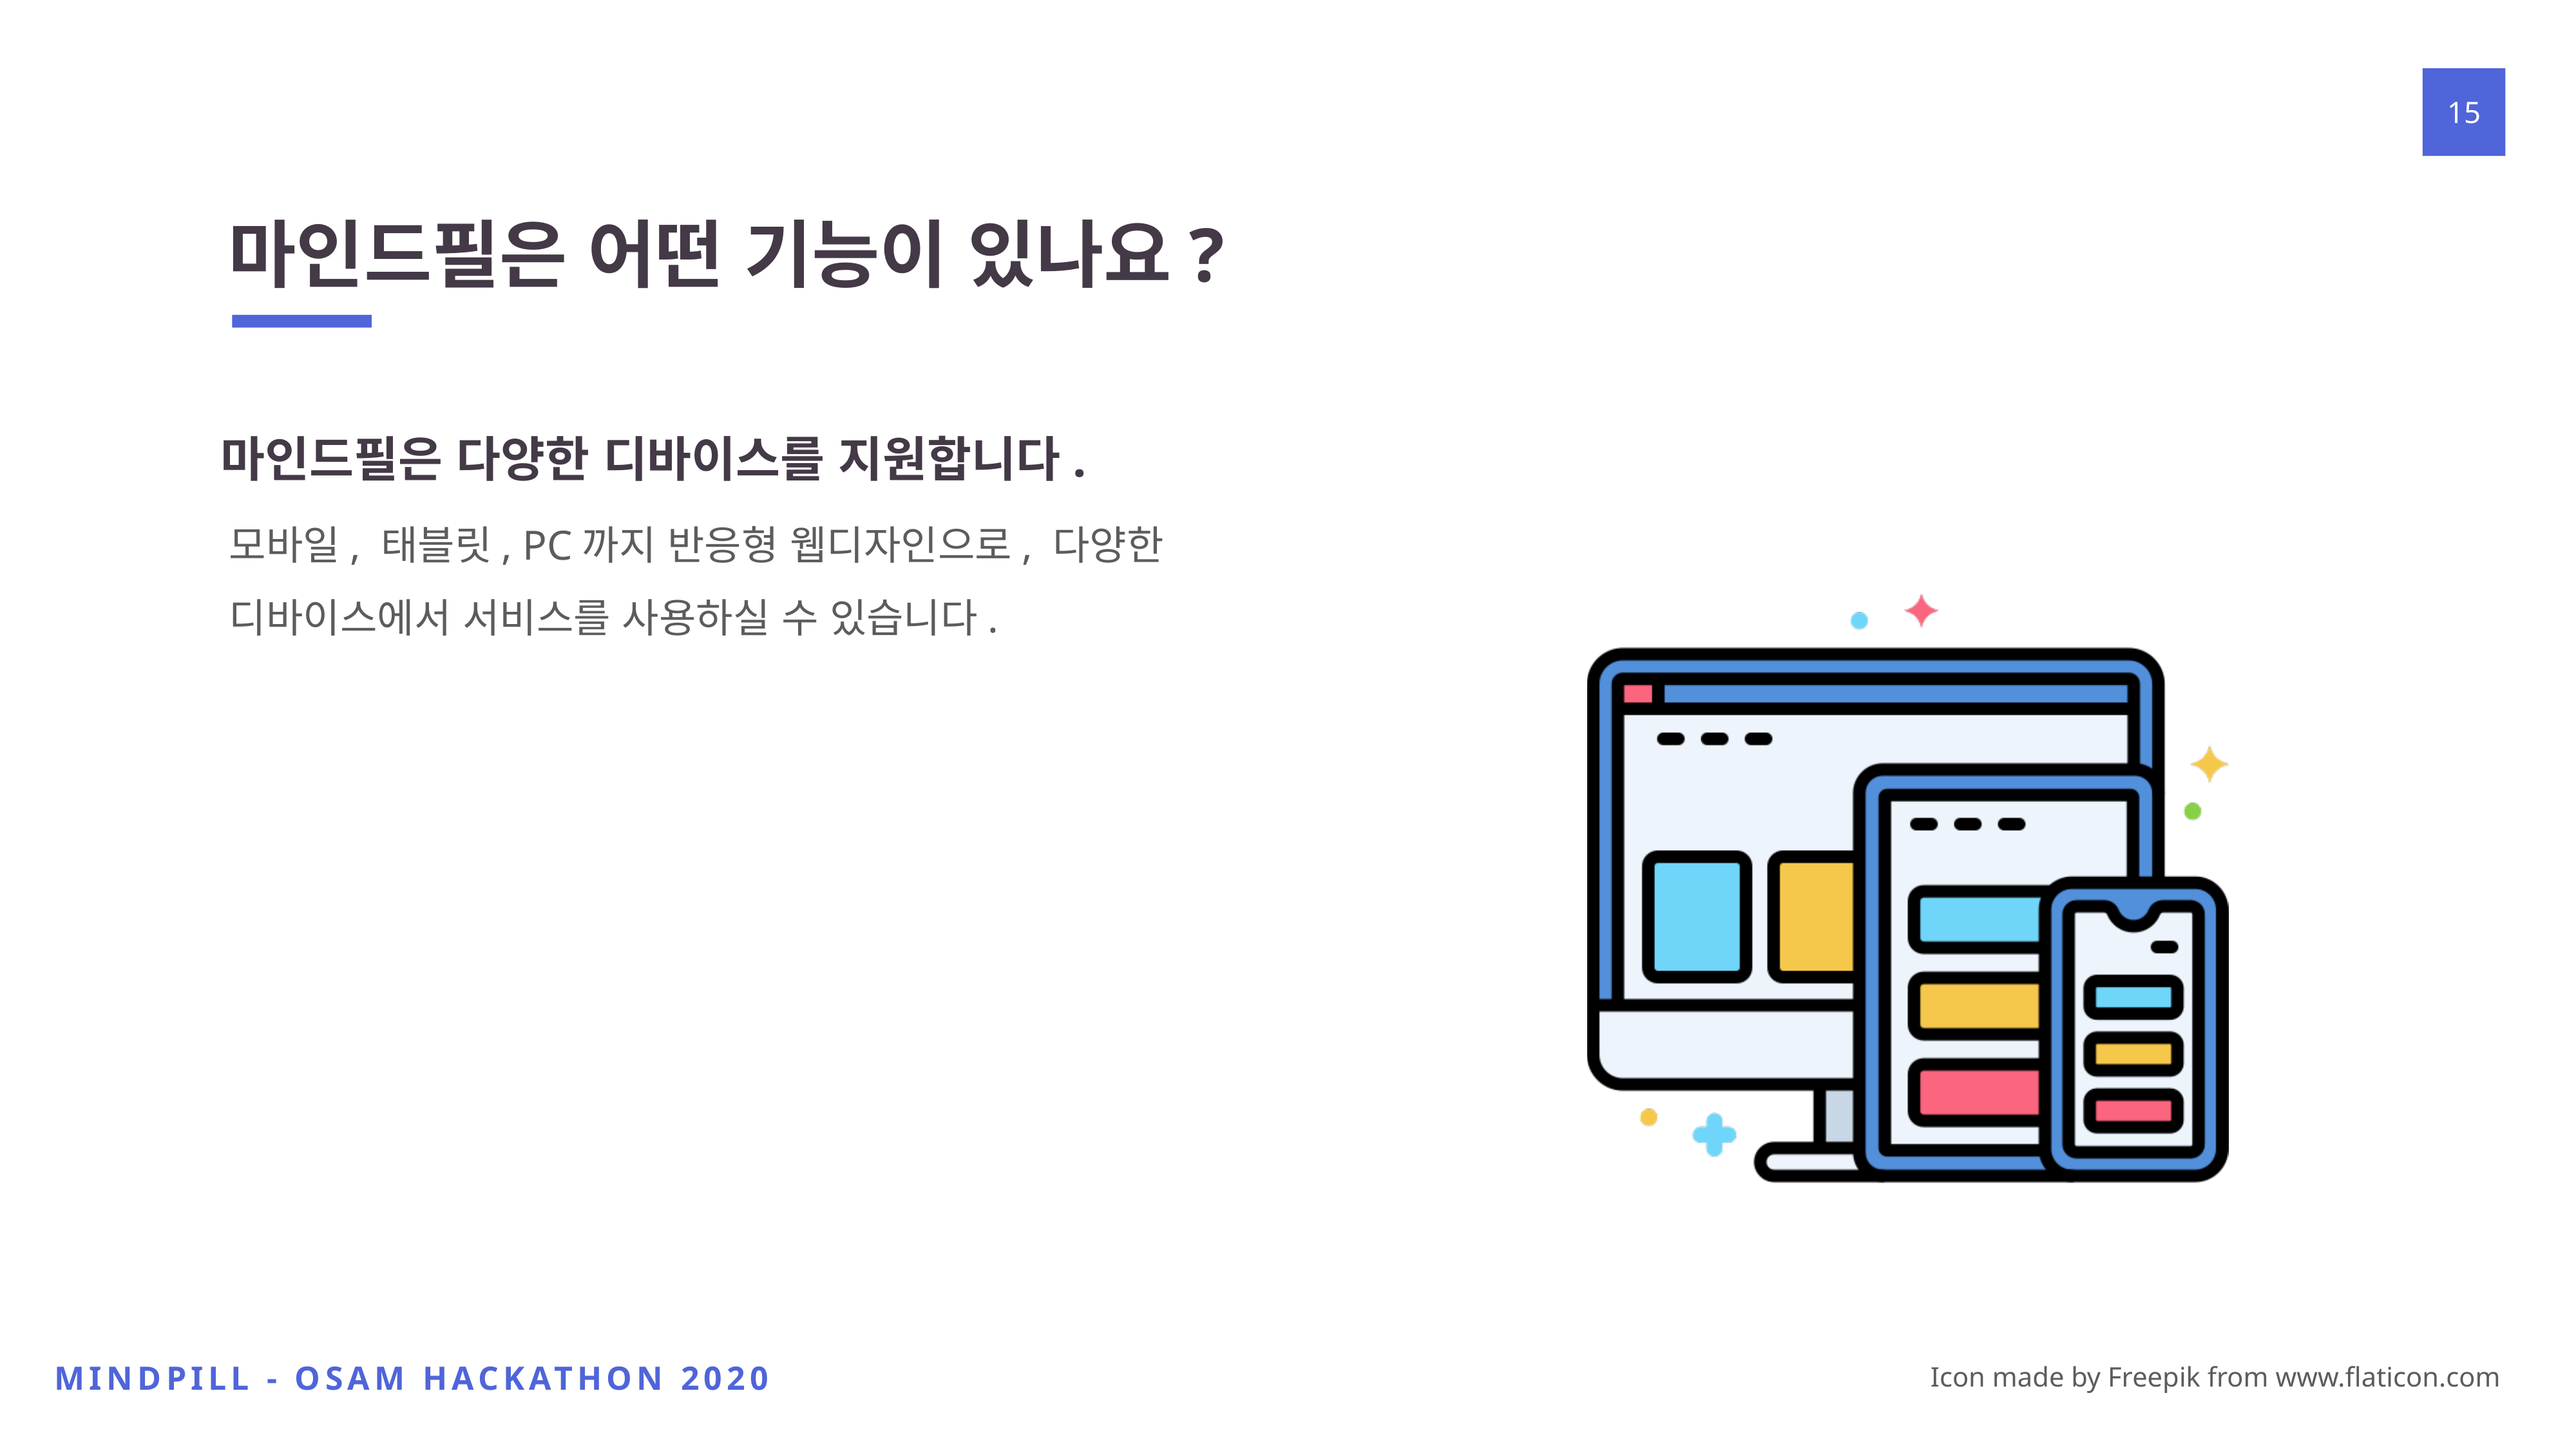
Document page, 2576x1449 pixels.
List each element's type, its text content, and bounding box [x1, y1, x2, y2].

picture [1587, 567, 2229, 1209]
text_box 모바일, 태블릿, PC까지 반응형 웹디자인으로, 다양한 디바이스에서 서비스를 사용하실 수 있습니다. [220, 491, 1243, 645]
title 마인드필은 어떤 기능이 있나요? [218, 196, 2441, 308]
text_box 마인드필은 다양한 디바이스를 지원합니다. [211, 408, 1096, 491]
